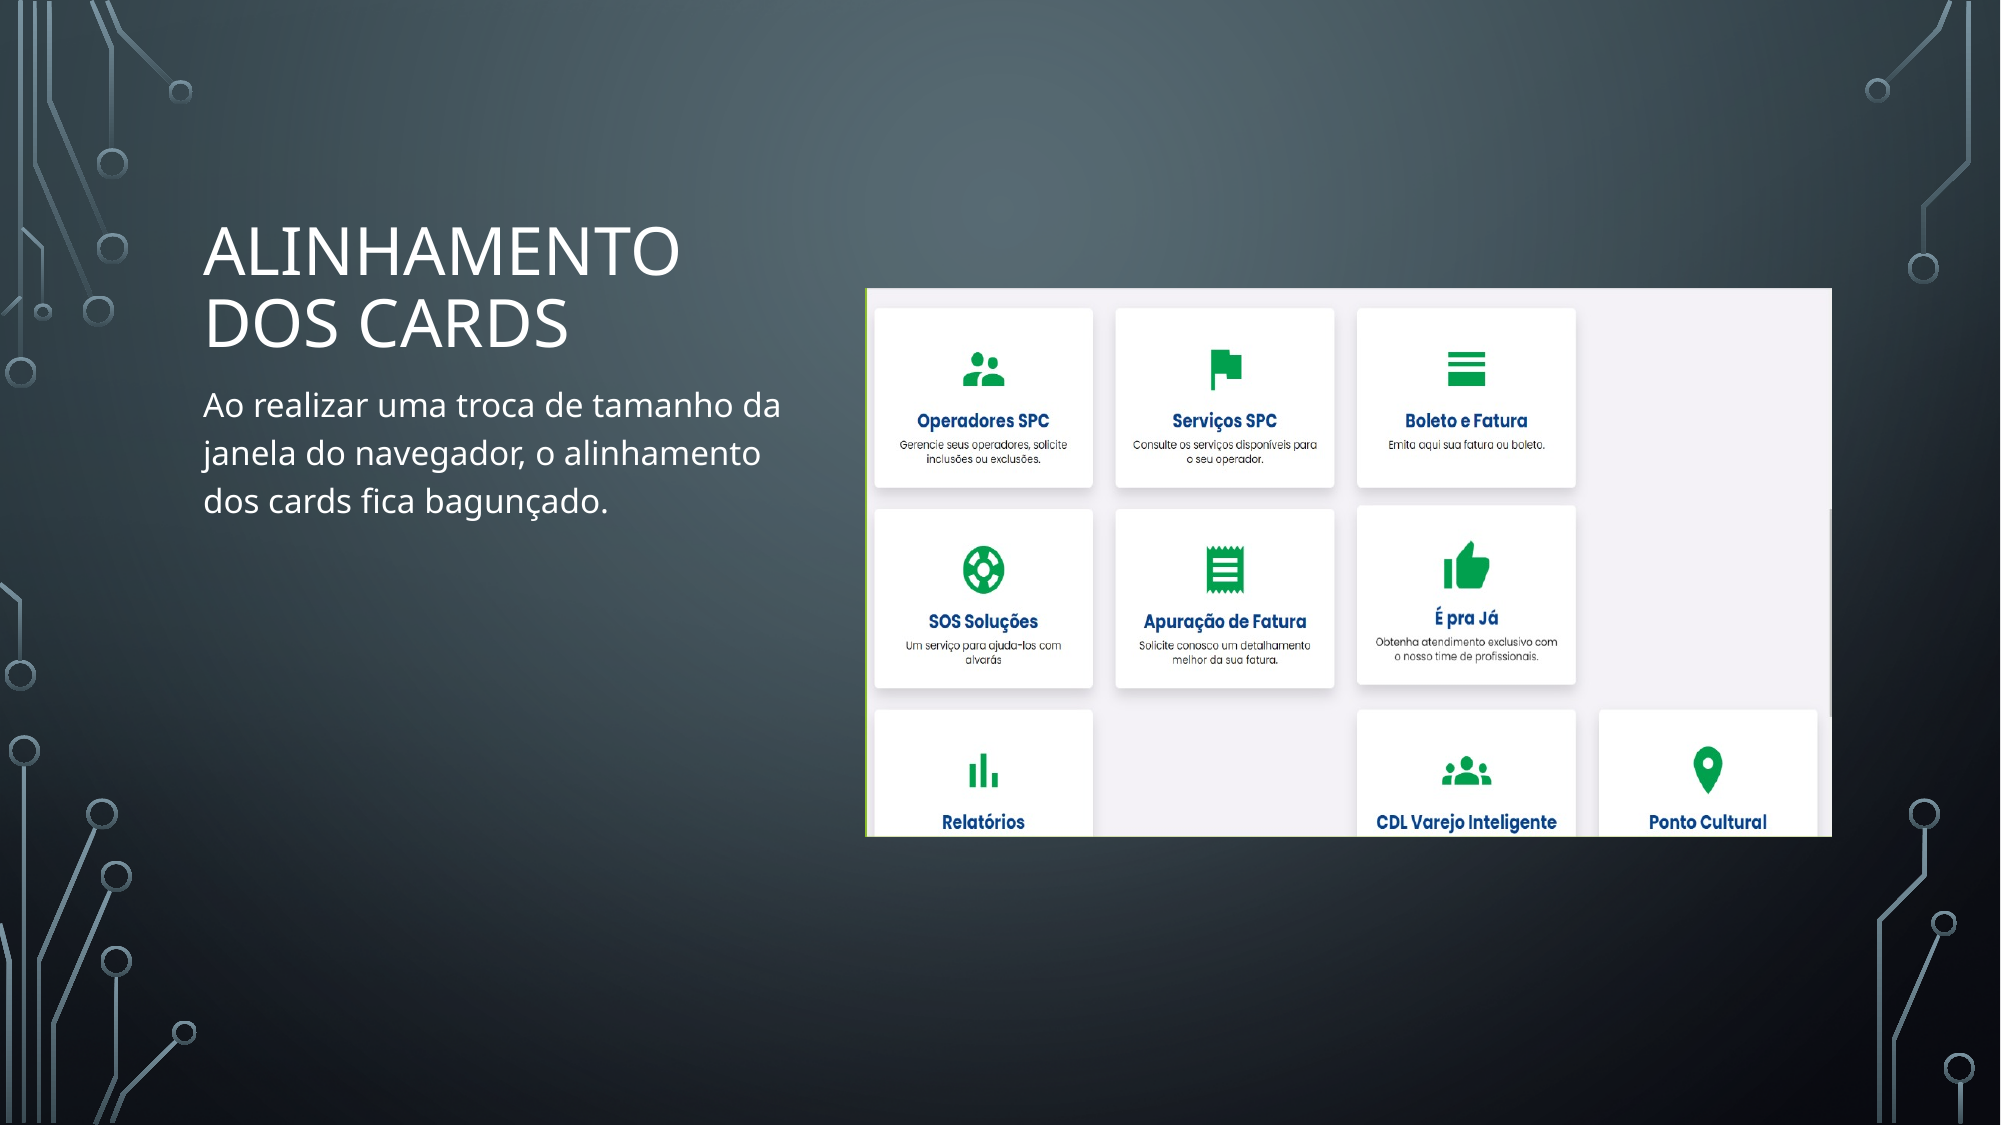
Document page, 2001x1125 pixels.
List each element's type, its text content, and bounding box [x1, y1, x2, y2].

list Ao realizar uma troca de tamanho da janela do navegador, o alinhamento dos cards fica bagunçado. [188, 369, 821, 950]
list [865, 287, 1833, 837]
title Alinhamento dos cards [188, 99, 821, 369]
